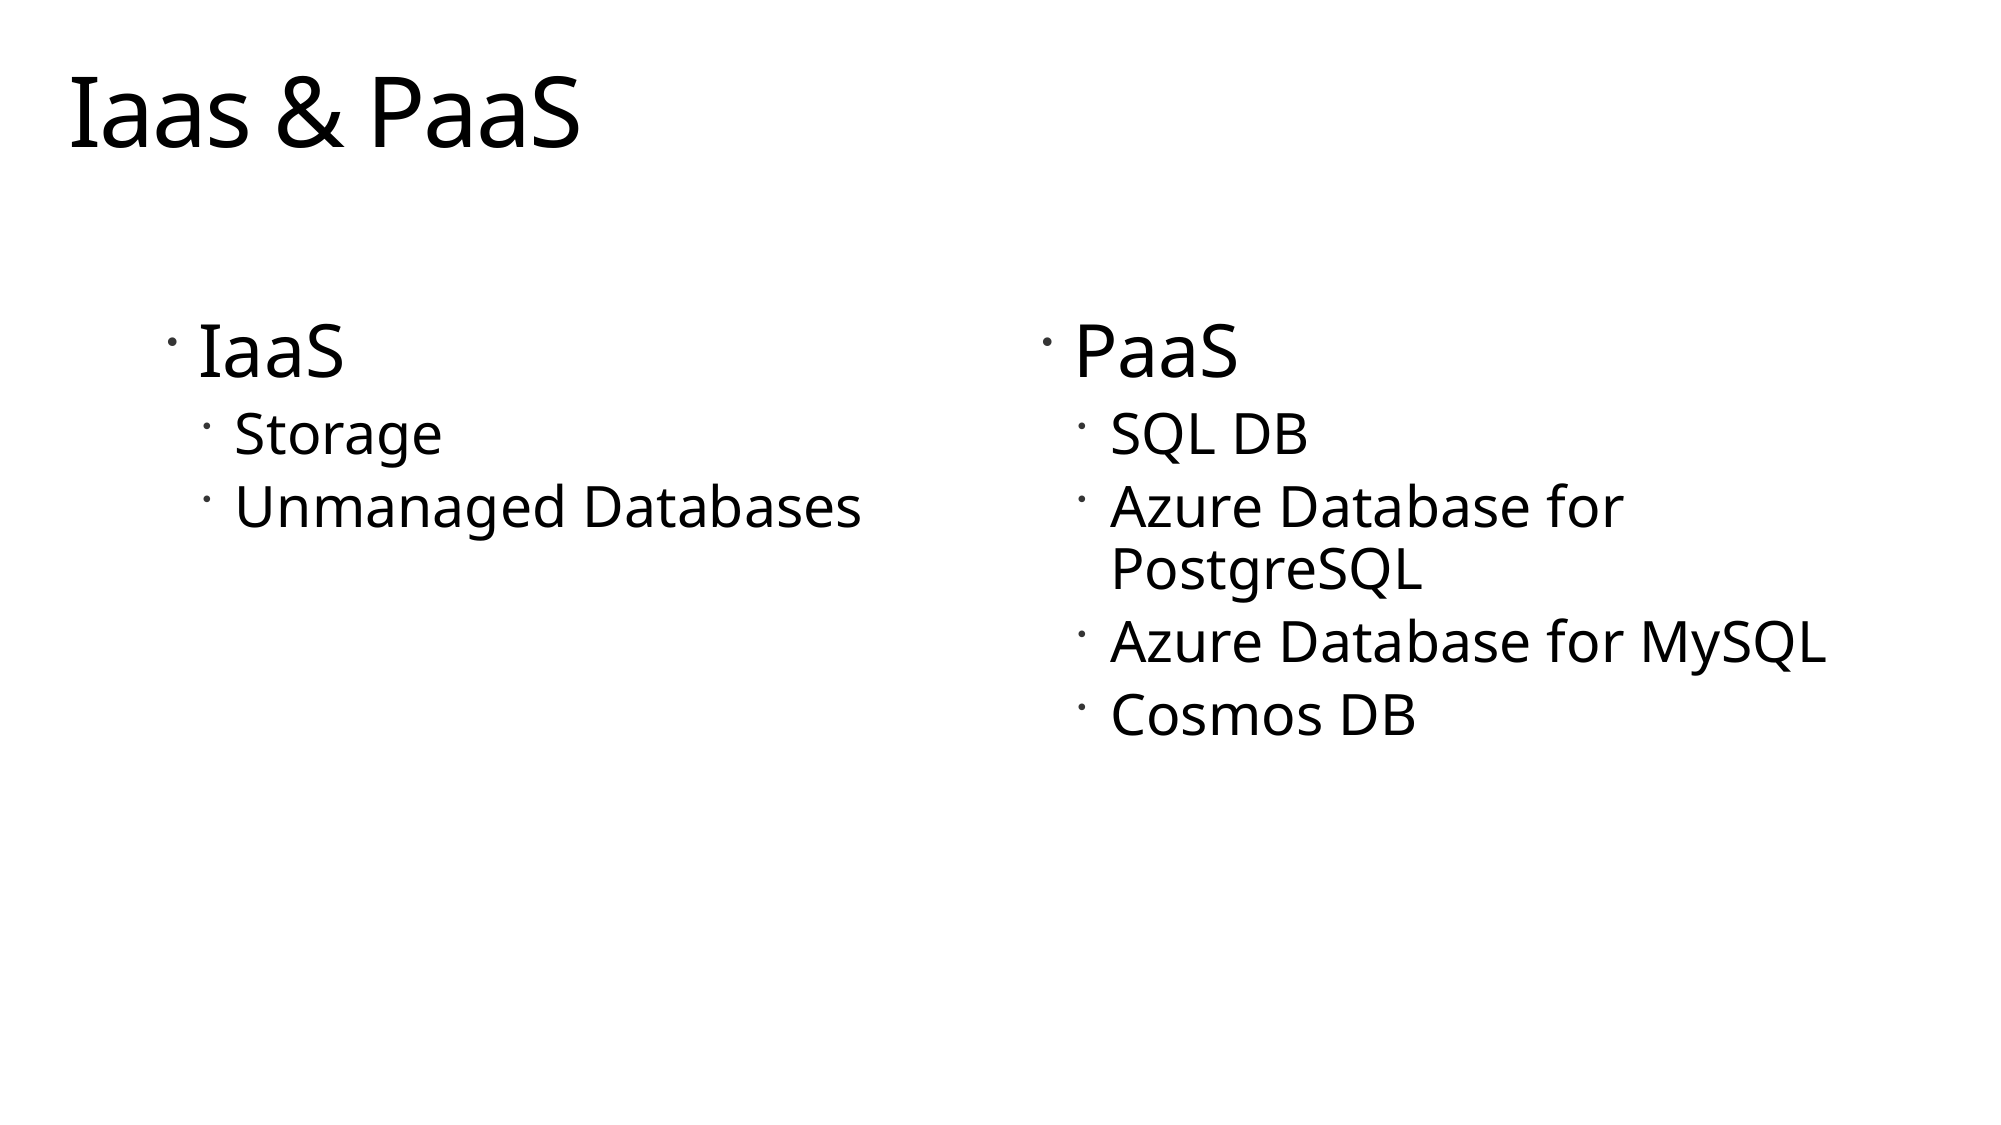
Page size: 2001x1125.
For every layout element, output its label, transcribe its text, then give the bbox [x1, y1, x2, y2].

list PaaS SQL DB Azure Database for PostgreSQL Azure Database for MySQL Cosmos DB [1012, 299, 1863, 1014]
title Iaas & PaaS [44, 47, 1957, 196]
list IaaS Storage Unmanaged Databases [137, 299, 988, 563]
